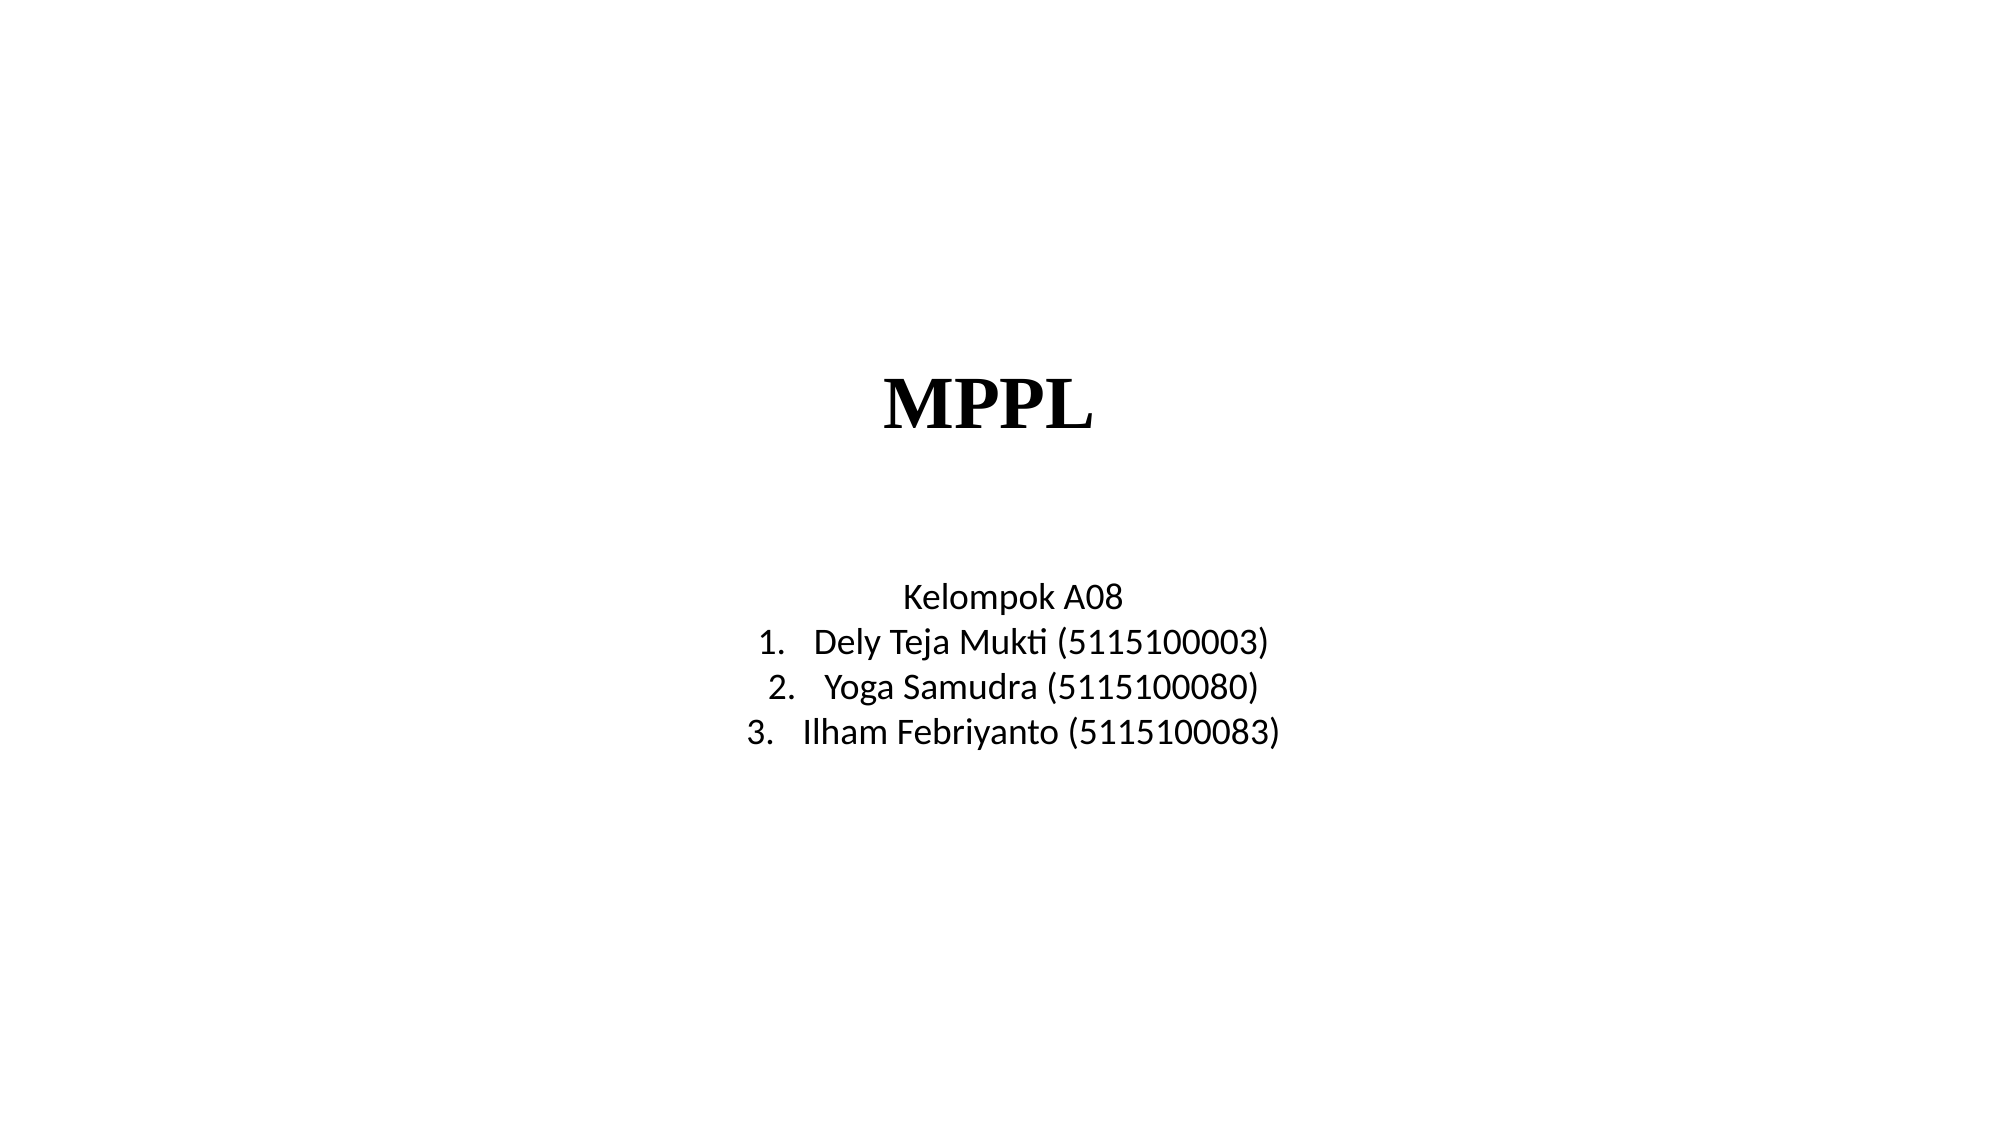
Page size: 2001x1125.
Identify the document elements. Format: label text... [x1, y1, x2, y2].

text_box Kelompok A08 Dely Teja Mukti (5115100003) Yoga Samudra (5115100080) Ilham Febriyanto (5115100083) [587, 564, 1440, 760]
text_box MPPL [868, 345, 1221, 451]
